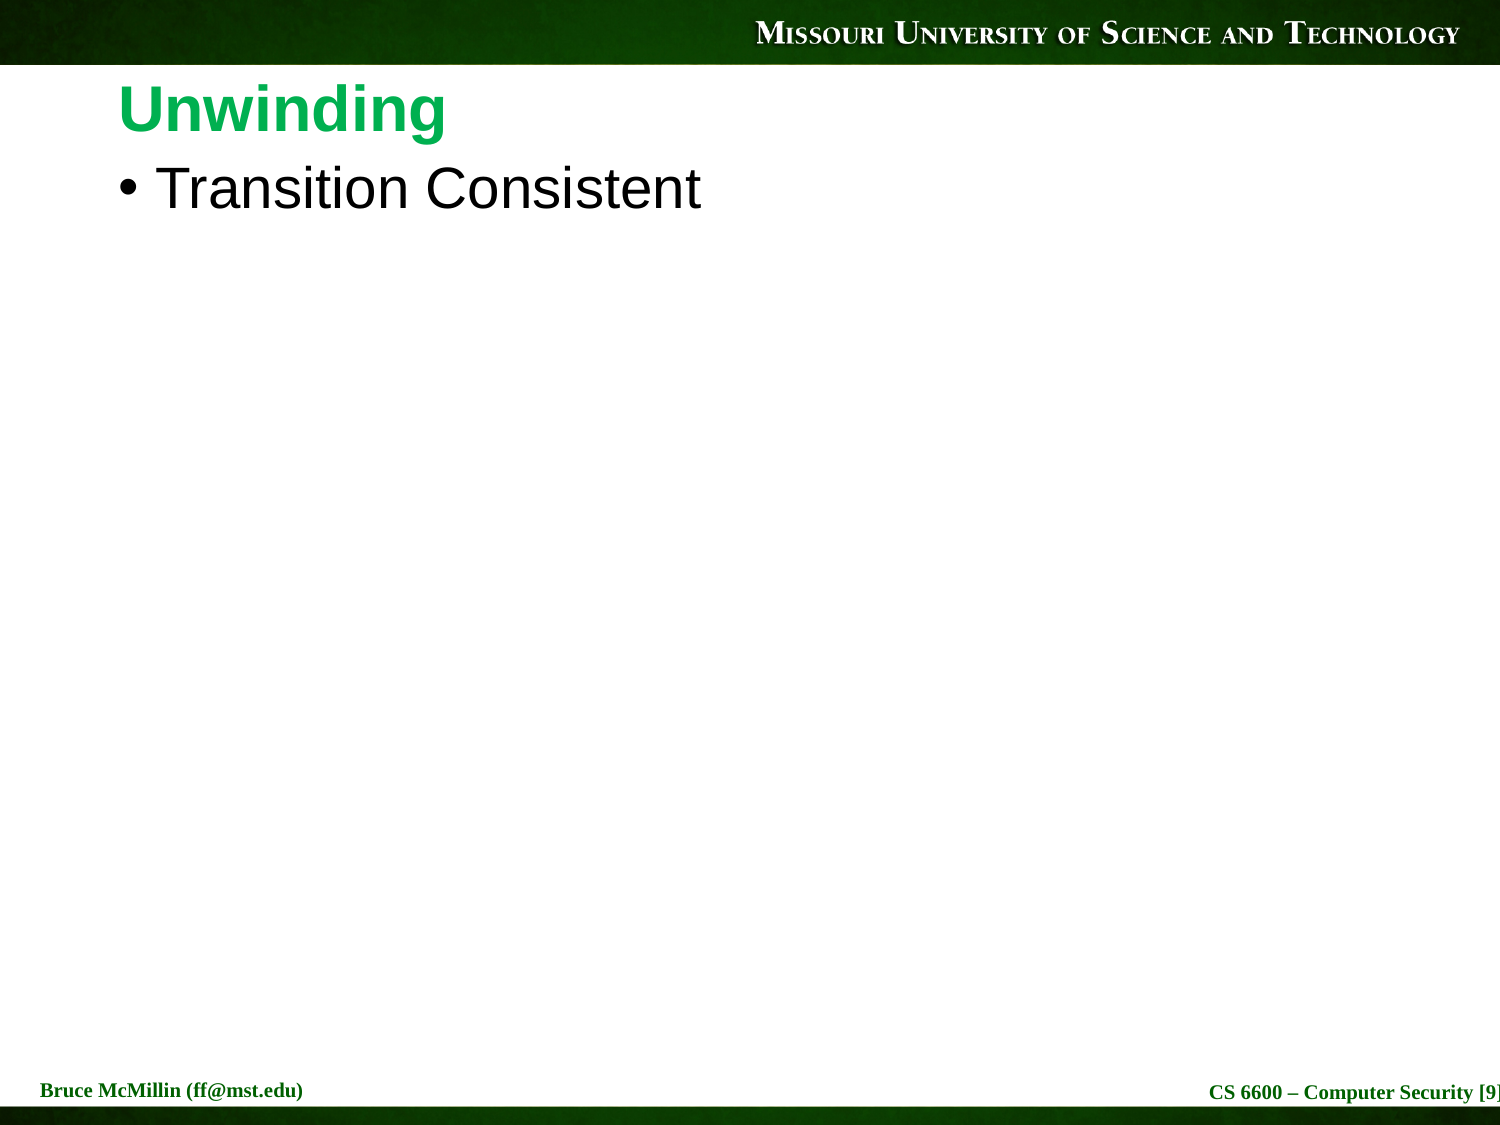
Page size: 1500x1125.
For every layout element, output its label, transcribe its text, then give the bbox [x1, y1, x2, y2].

picture [0, 0, 1500, 1125]
list Transition Consistent [103, 154, 1397, 1014]
title Unwinding [103, 68, 1397, 154]
